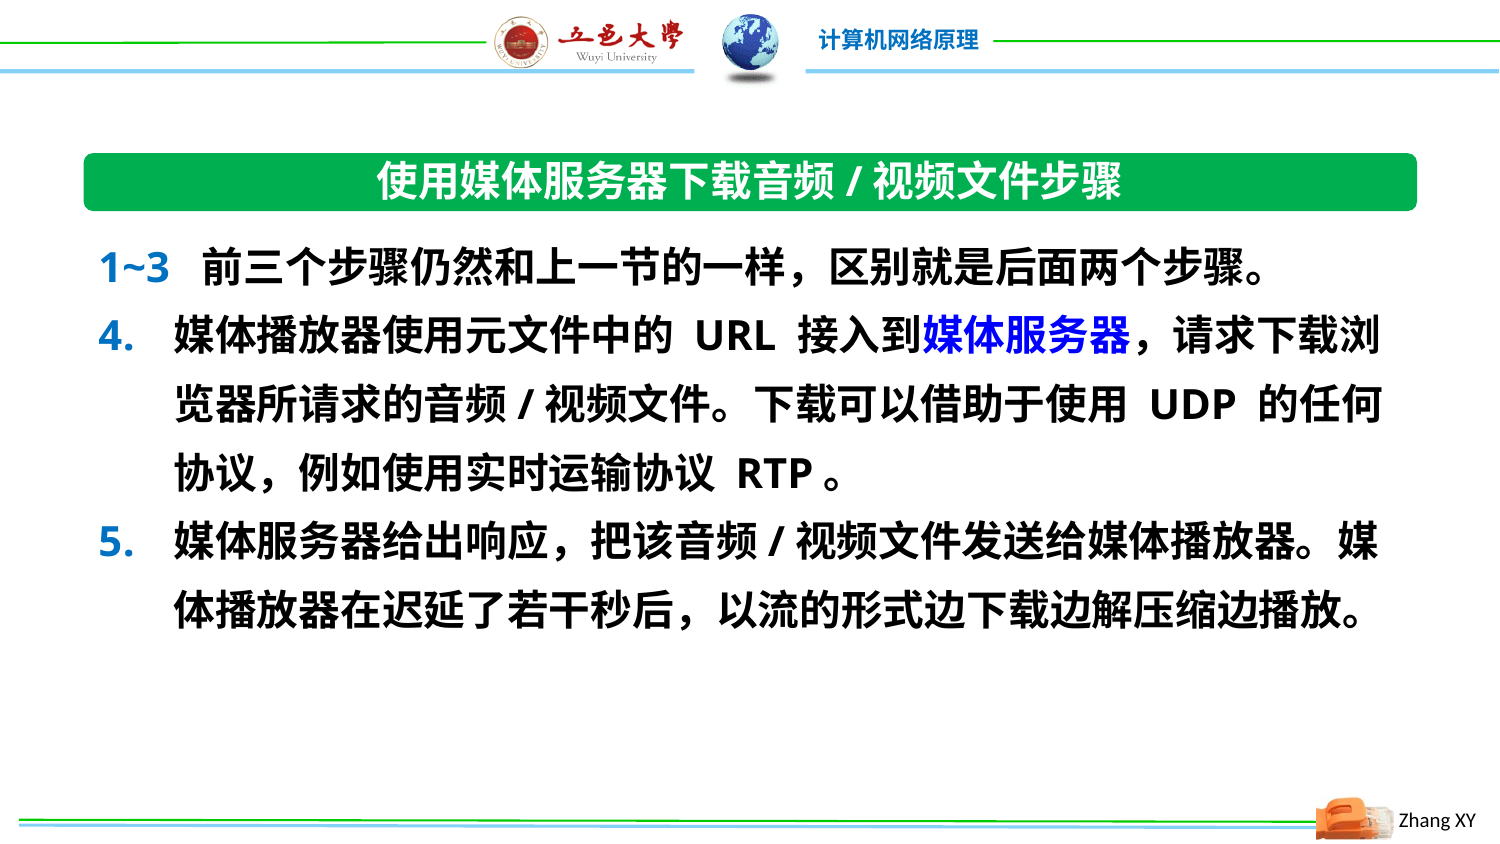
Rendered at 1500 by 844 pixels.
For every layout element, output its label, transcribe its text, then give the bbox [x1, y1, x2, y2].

text_box 使用媒体服务器下载音频/视频文件步骤 [361, 147, 1139, 213]
picture [1316, 796, 1394, 840]
picture [720, 12, 780, 88]
text_box [83, 153, 361, 212]
picture [494, 15, 697, 69]
text_box [1139, 153, 1418, 212]
text_box 1~3 前三个步骤仍然和上一节的一样，区别就是后面两个步骤。 媒体播放器使用元文件中的 URL 接入到媒体服务器，请求下载浏览器所请求的音频/视频文件。下载可以借助于使用 UDP 的任何协议，例如使用实时运输协议 RTP。 媒体服务器给出响应，把该音频/视频文件发送给媒体播放器。媒体播放器在迟延了若干秒后，以流的形式边下载边解压缩边播放。 [83, 214, 1418, 642]
